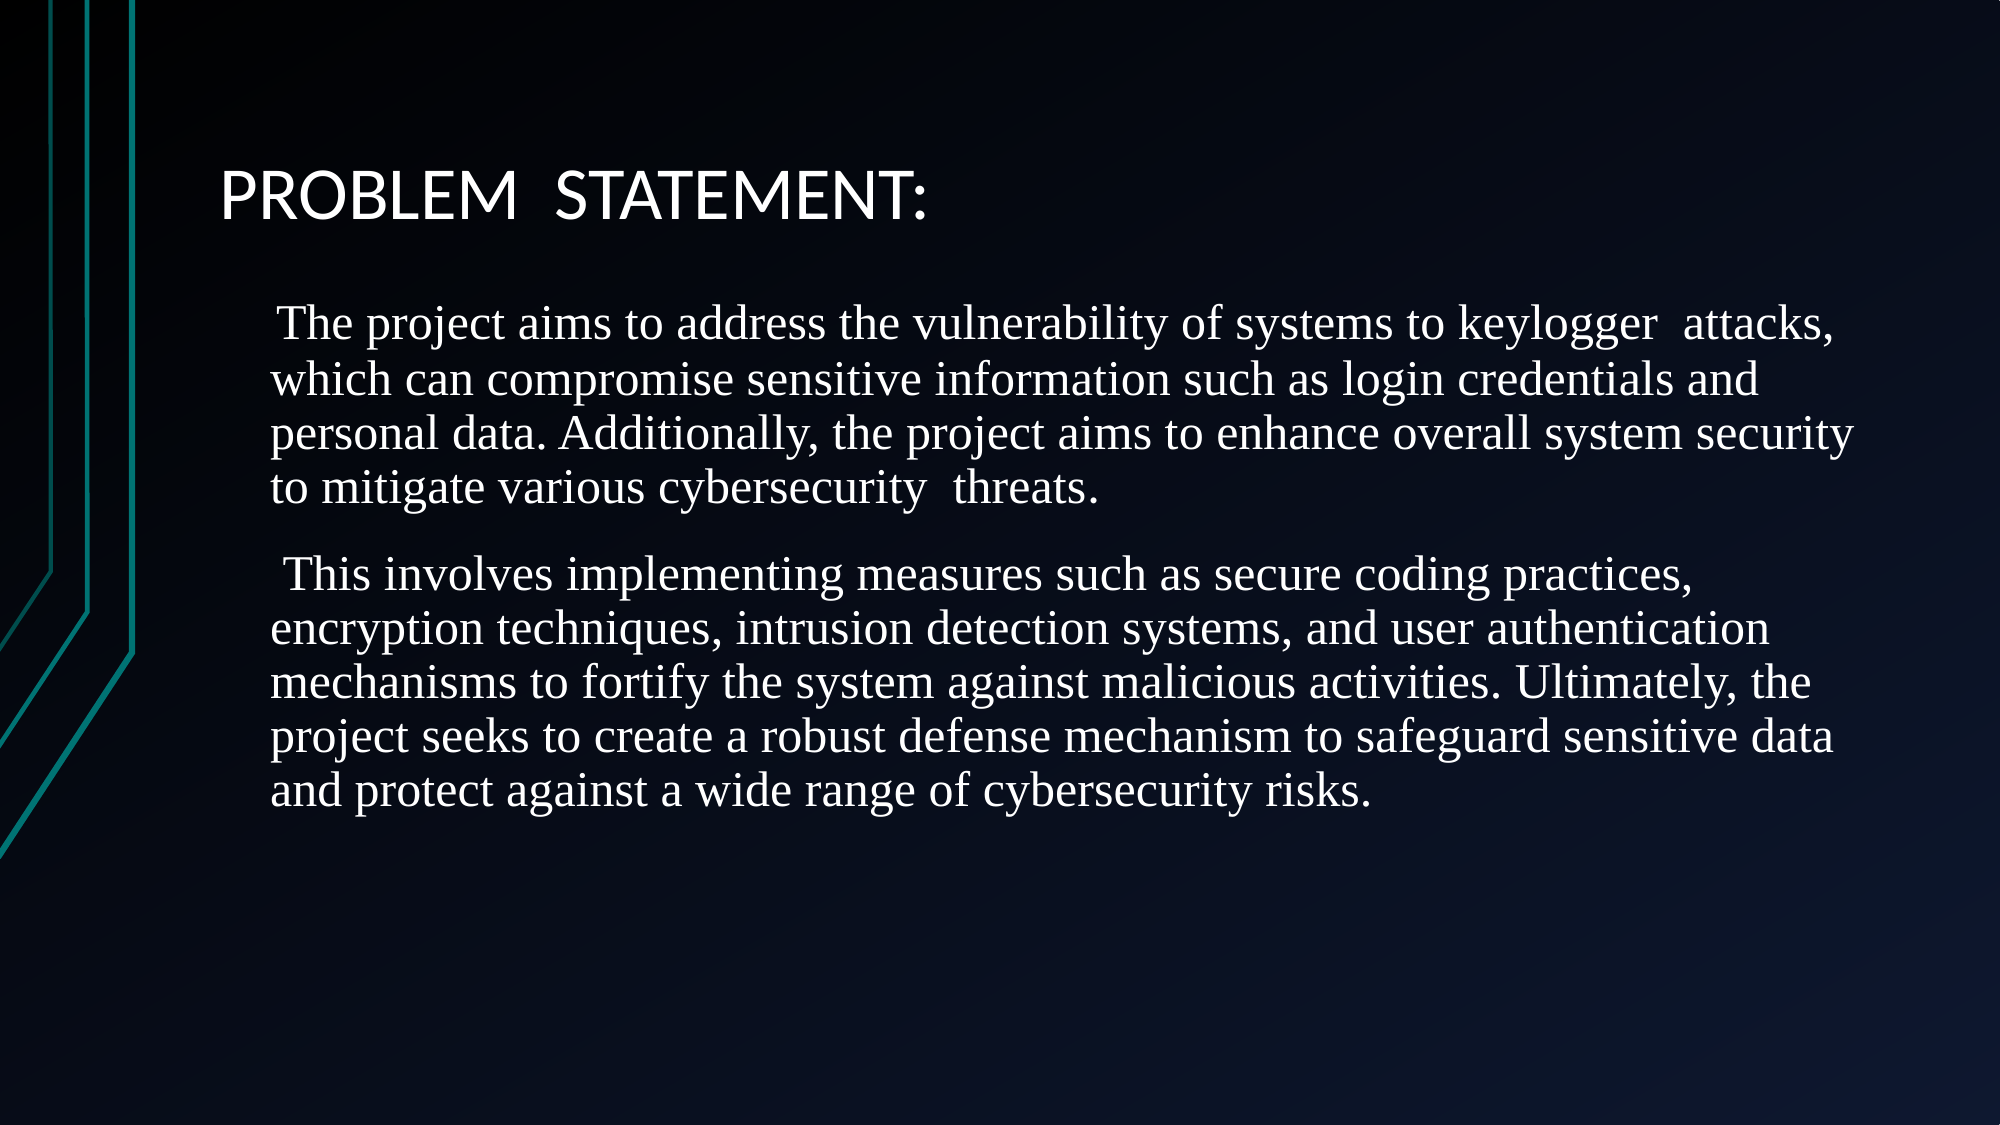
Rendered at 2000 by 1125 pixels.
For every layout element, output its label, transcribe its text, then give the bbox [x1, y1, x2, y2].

list The project aims to address the vulnerability of systems to keylogger attacks, which can compromise sensitive information such as login credentials and personal data. Additionally, the project aims to enhance overall system security to mitigate various cybersecurity threats. This involves implementing measures such as secure coding practices, encryption techniques, intrusion detection systems, and user authentication mechanisms to fortify the system against malicious activities. Ultimately, the project seeks to create a robust defense mechanism to safeguard sensitive data and protect against a wide range of cybersecurity risks. [199, 279, 1900, 1012]
title PROBLEM STATEMENT: [199, 45, 1900, 246]
